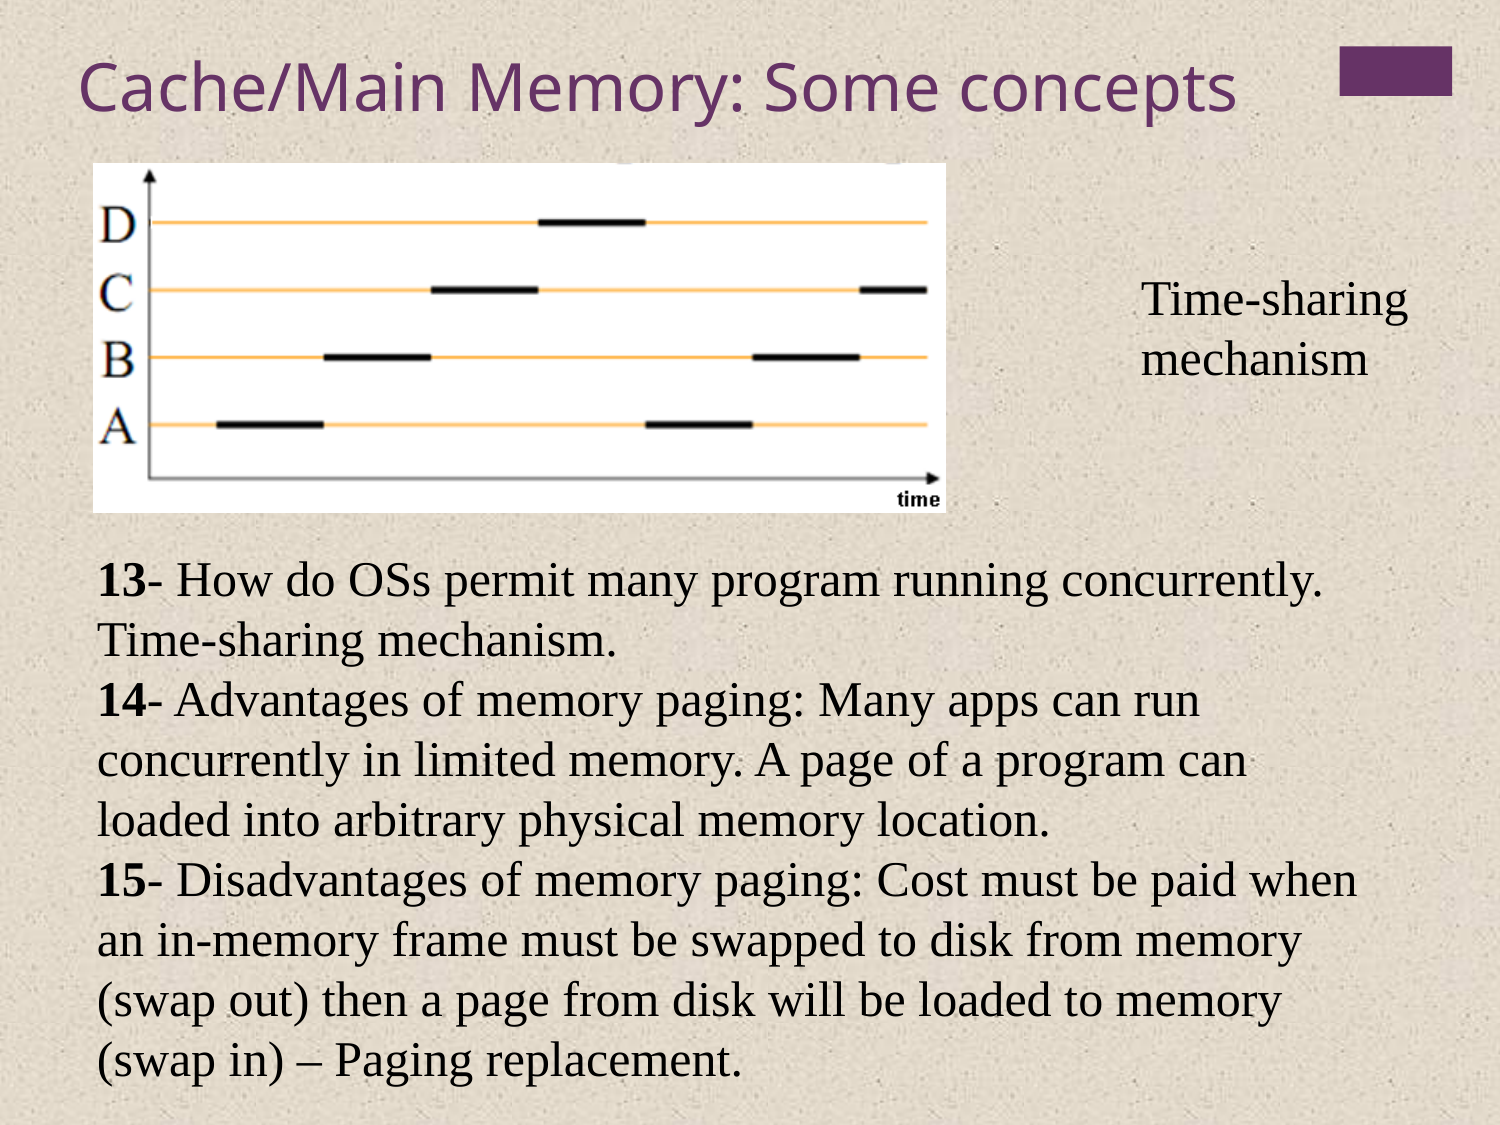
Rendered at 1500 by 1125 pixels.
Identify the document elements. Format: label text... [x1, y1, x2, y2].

picture [0, 0, 1500, 1125]
text_box 13- How do OSs permit many program running concurrently. Time-sharing mechanism. 14- Advantages of memory paging: Many apps can run concurrently in limited memory. A page of a program can loaded into arbitrary physical memory location. 15- Disadvantages of memory paging: Cost must be paid when an in-memory frame must be swapped to disk from memory (swap out) then a page from disk will be loaded to memory (swap in) – Paging replacement. [82, 538, 1395, 1094]
text_box Time-sharing mechanism [1126, 257, 1437, 393]
title Cache/Main Memory: Some concepts [62, 37, 1302, 221]
